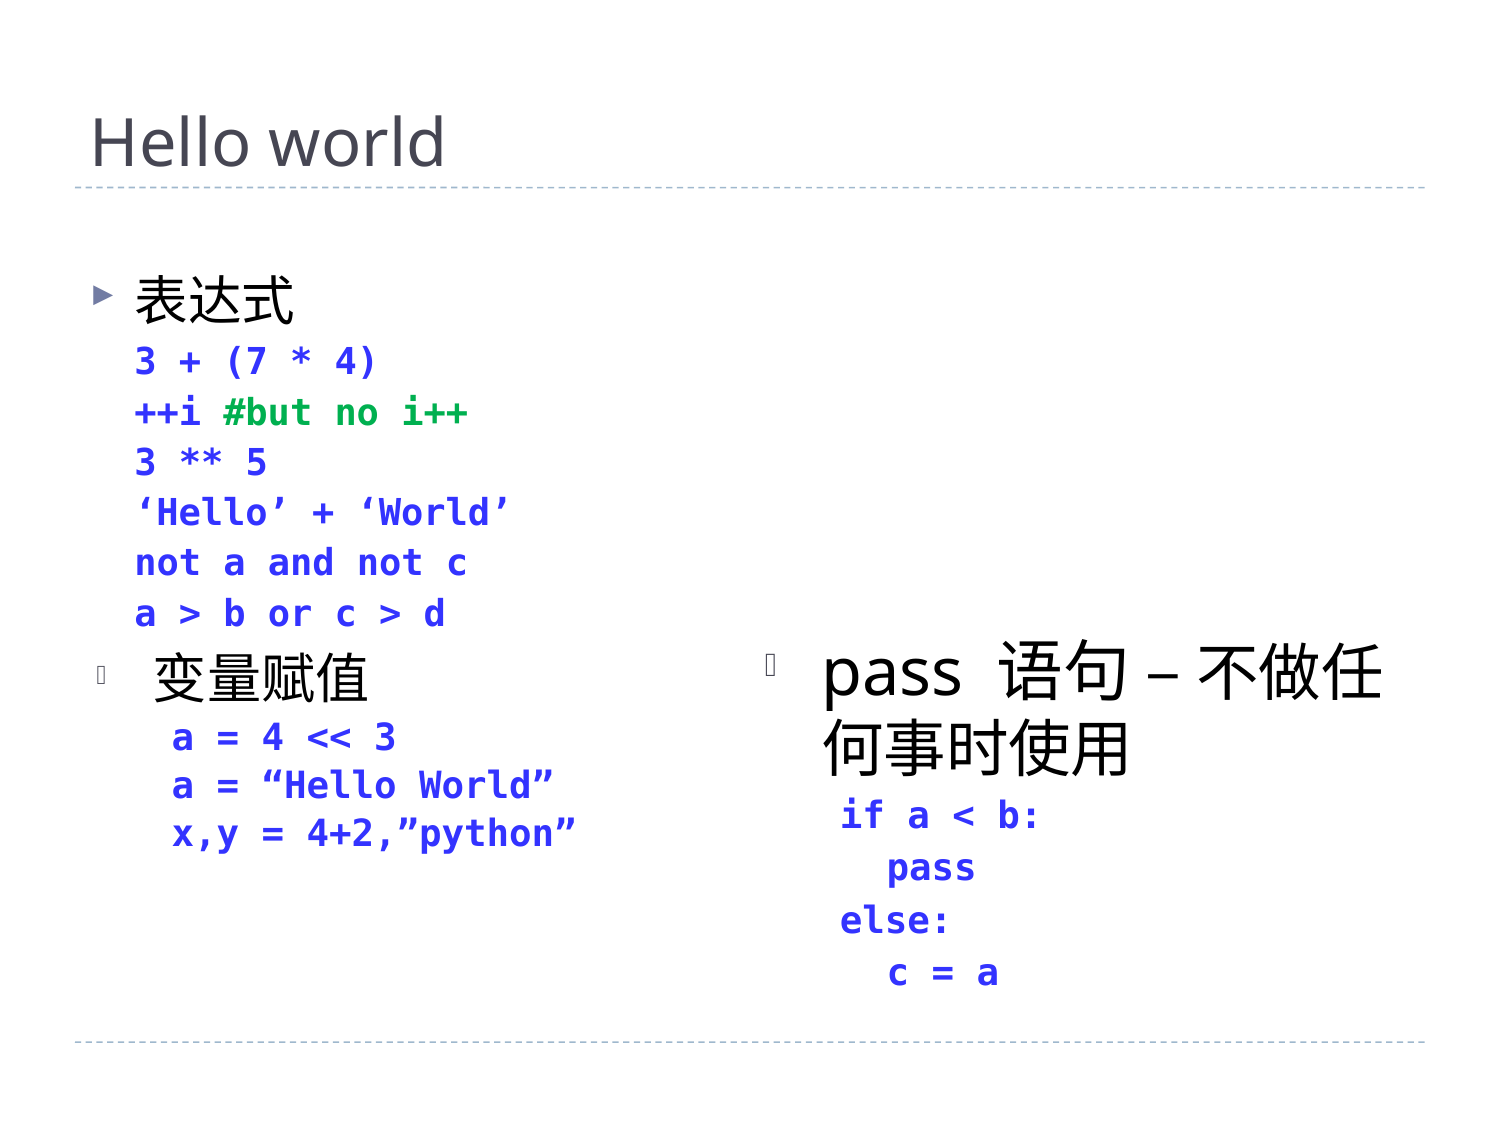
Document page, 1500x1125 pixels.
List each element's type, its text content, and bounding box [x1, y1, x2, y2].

list 表达式 3 + (7 * 4) ++i #but no i++ 3 ** 5 ‘Hello’ + ‘World’ not a and not c a > b or c > d [75, 267, 774, 645]
text_box pass 语句 – 不做任何事时使用 if a < b: pass else: c = a [749, 621, 1425, 1090]
text_box 变量赋值 a = 4 << 3 a = “Hello World” x,y = 4+2,”python” [81, 644, 749, 1062]
title Hello world [75, 24, 1425, 188]
